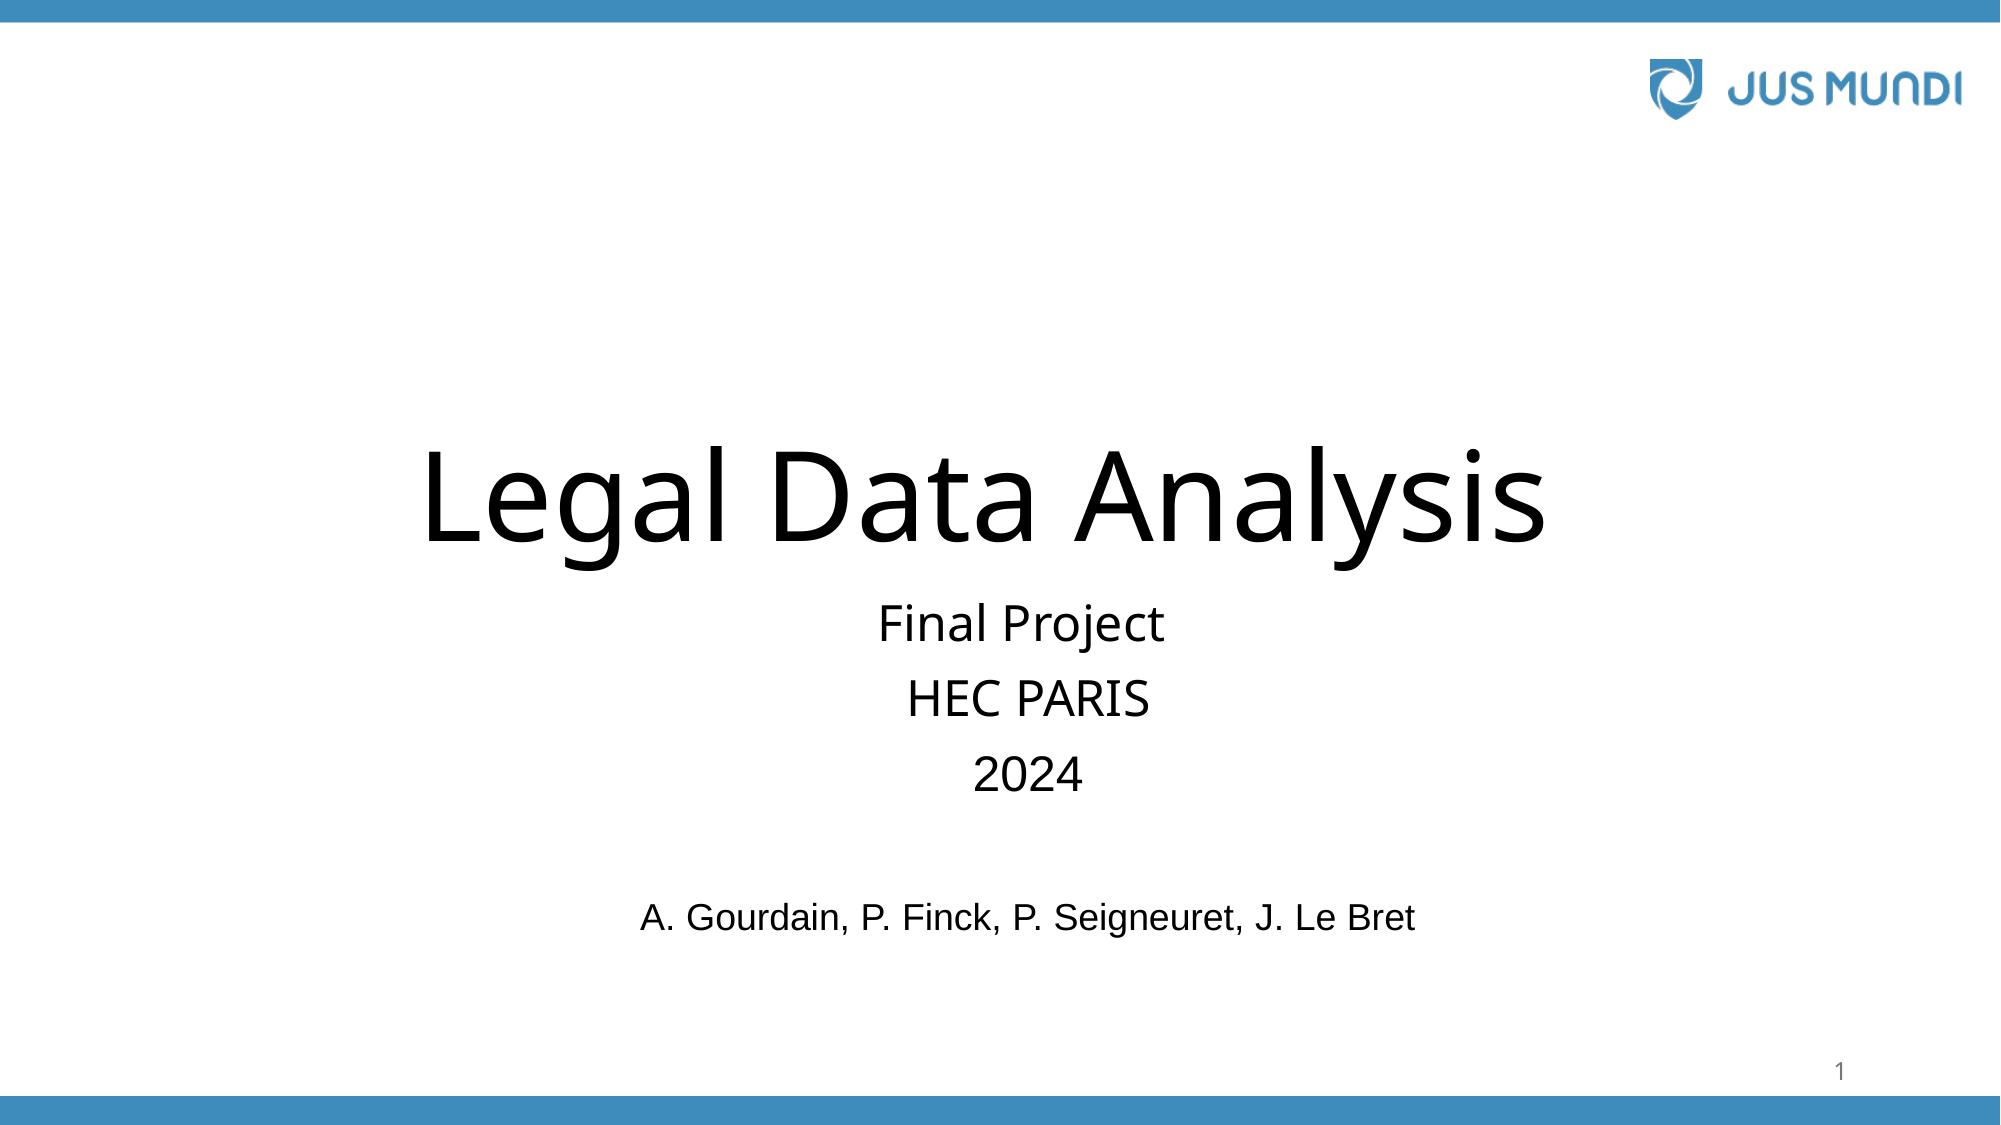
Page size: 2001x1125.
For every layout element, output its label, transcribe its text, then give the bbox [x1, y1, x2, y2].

title Legal Data Analysis [249, 184, 1750, 576]
picture [1650, 59, 1963, 121]
slide_number 1 [1412, 1042, 1863, 1103]
subtitle Final Project HEC PARIS 2024 A. Gourdain, P. Finck, P. Seigneuret, J. Le Bret [249, 590, 1807, 1011]
